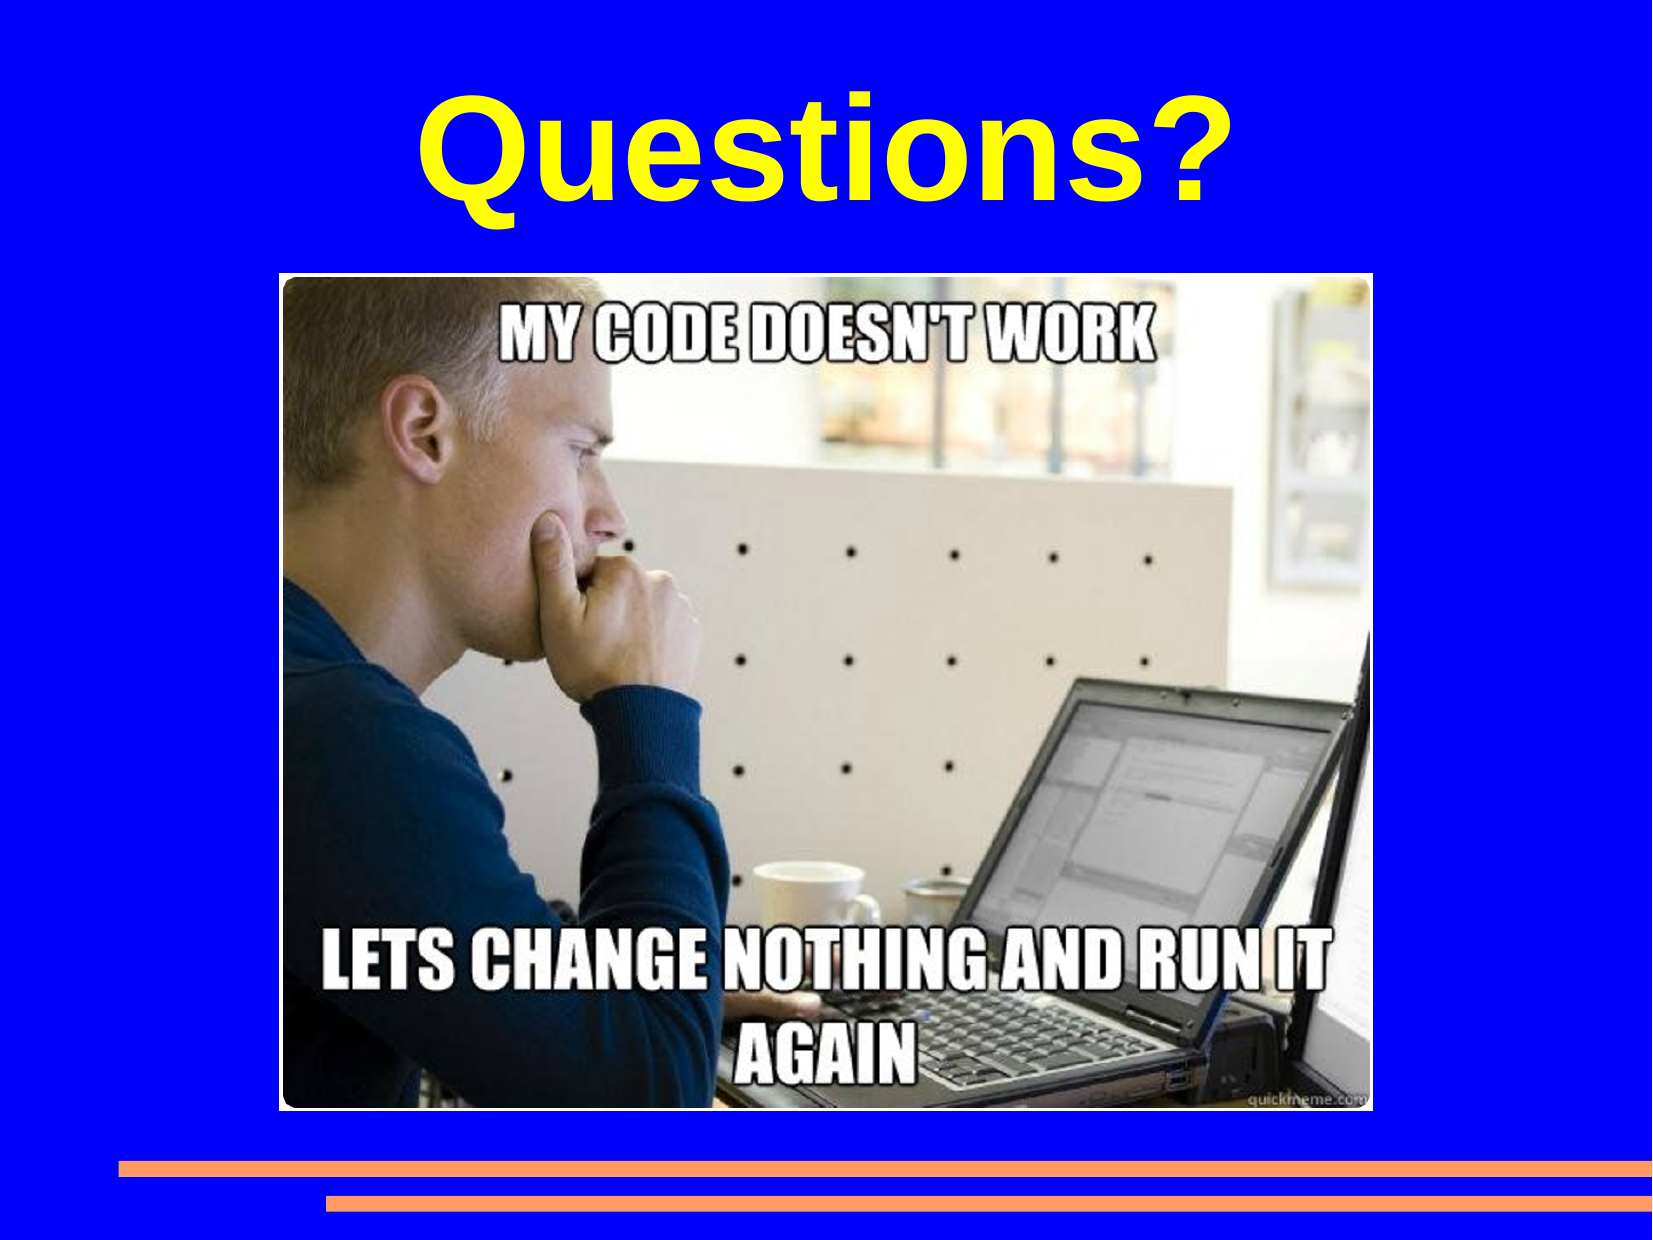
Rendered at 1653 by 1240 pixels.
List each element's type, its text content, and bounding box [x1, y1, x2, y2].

picture [278, 273, 1374, 1111]
title Questions? [121, 45, 1535, 254]
